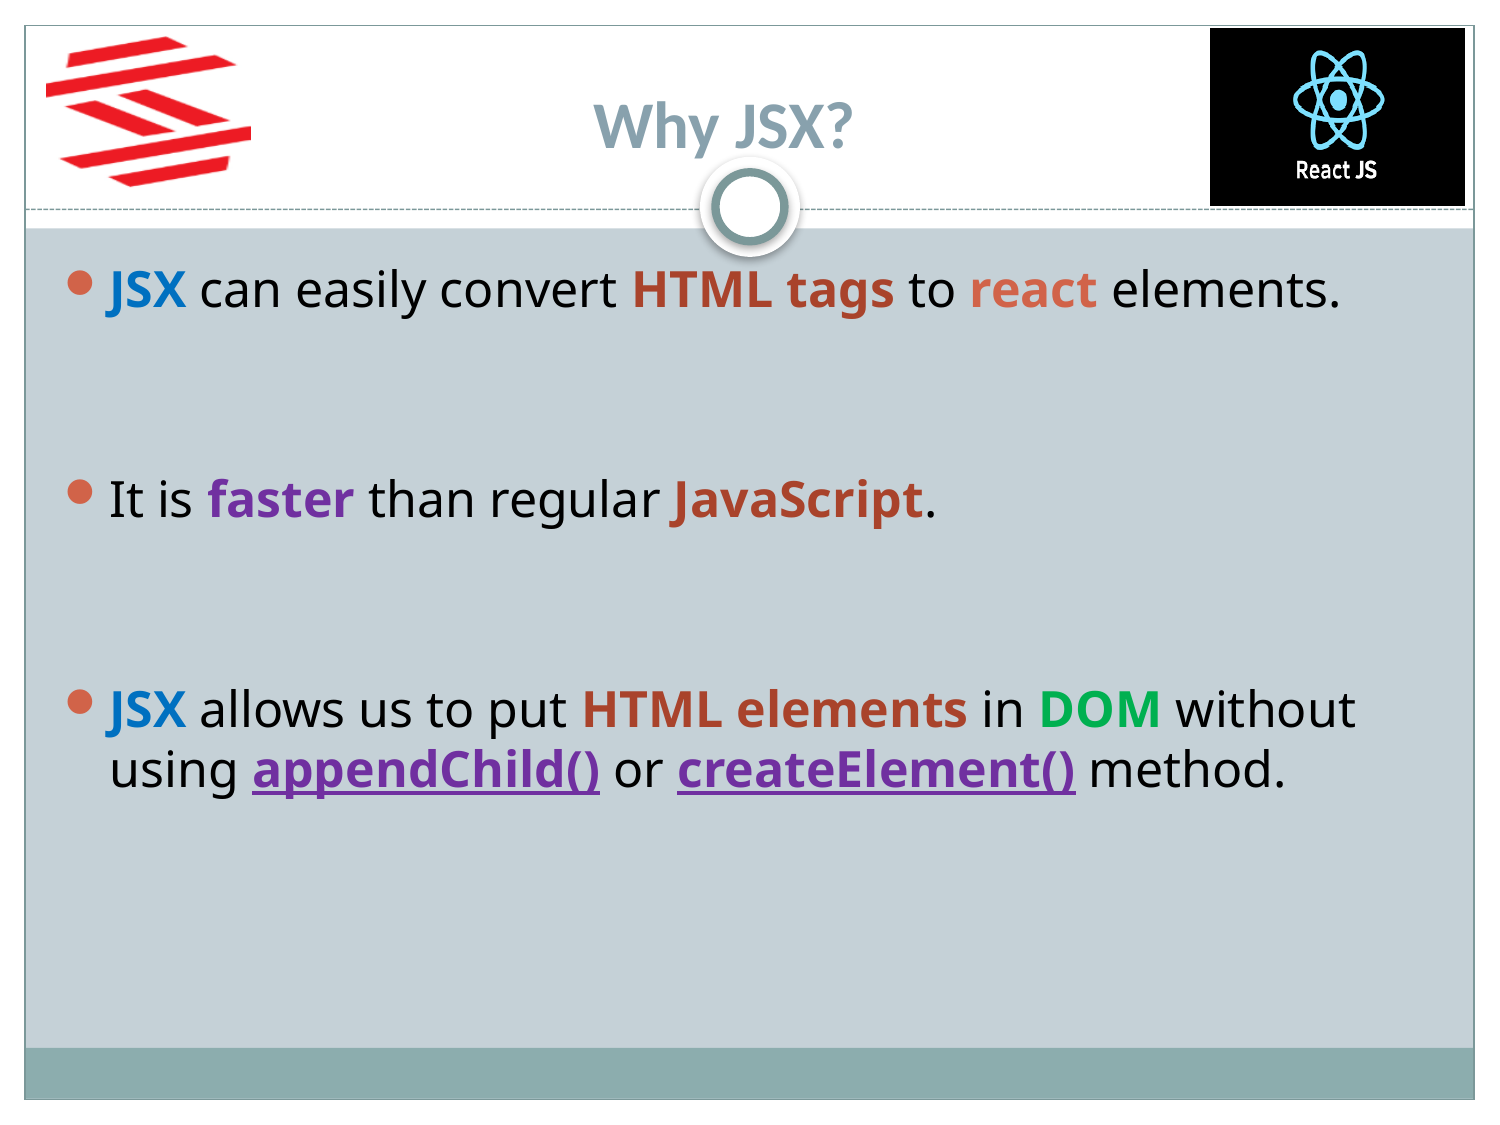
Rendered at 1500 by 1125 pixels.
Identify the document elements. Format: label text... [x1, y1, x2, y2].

text_box Why JSX? [383, 0, 1263, 171]
picture [1210, 28, 1466, 206]
picture [46, 34, 252, 195]
title [46, 23, 1203, 186]
list JSX can easily convert HTML tags to react elements. It is faster than regular JavaScript. JSX allows us to put HTML elements in DOM without using appendChild() or createElement() method. [49, 250, 1445, 1001]
